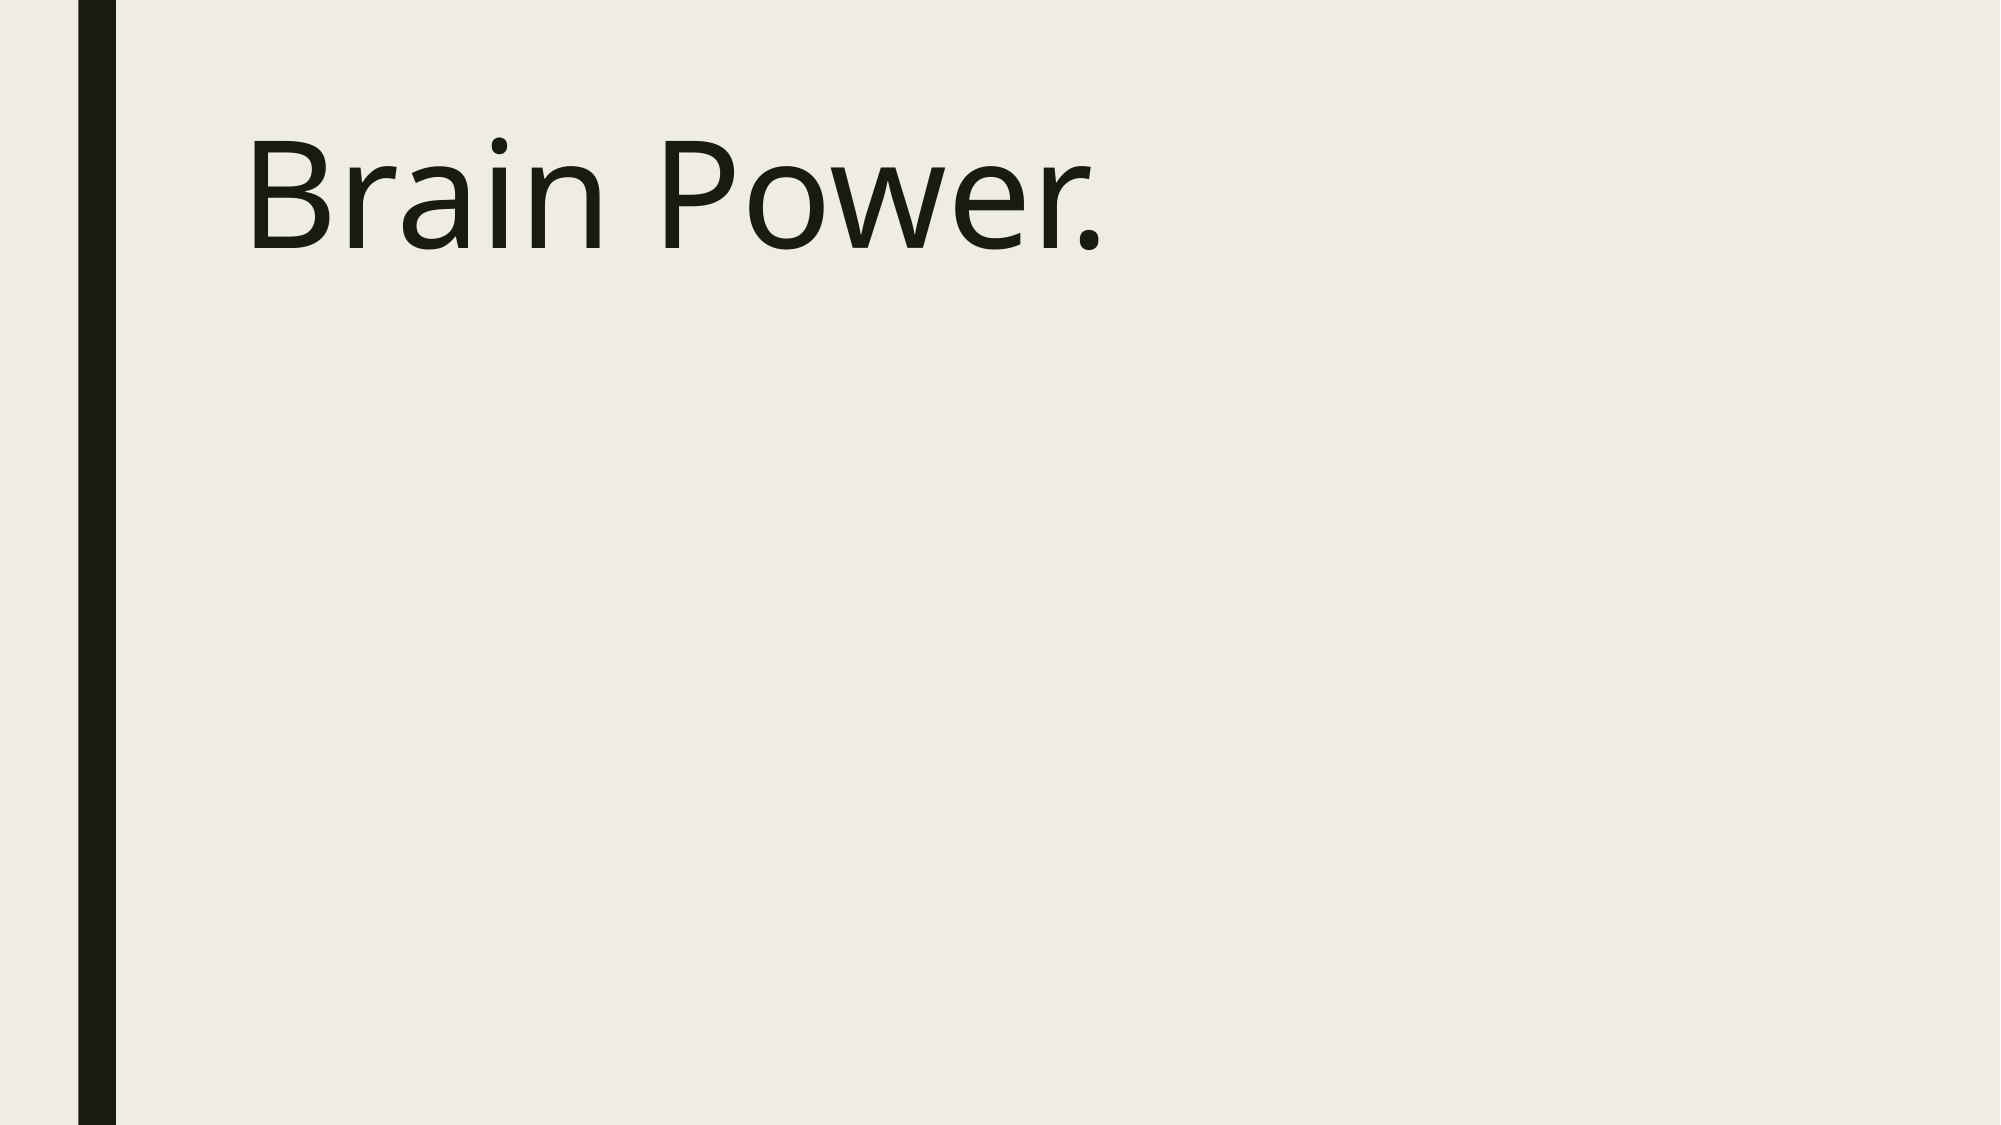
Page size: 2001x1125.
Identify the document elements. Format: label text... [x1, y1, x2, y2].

title Brain Power. [225, 112, 1800, 357]
